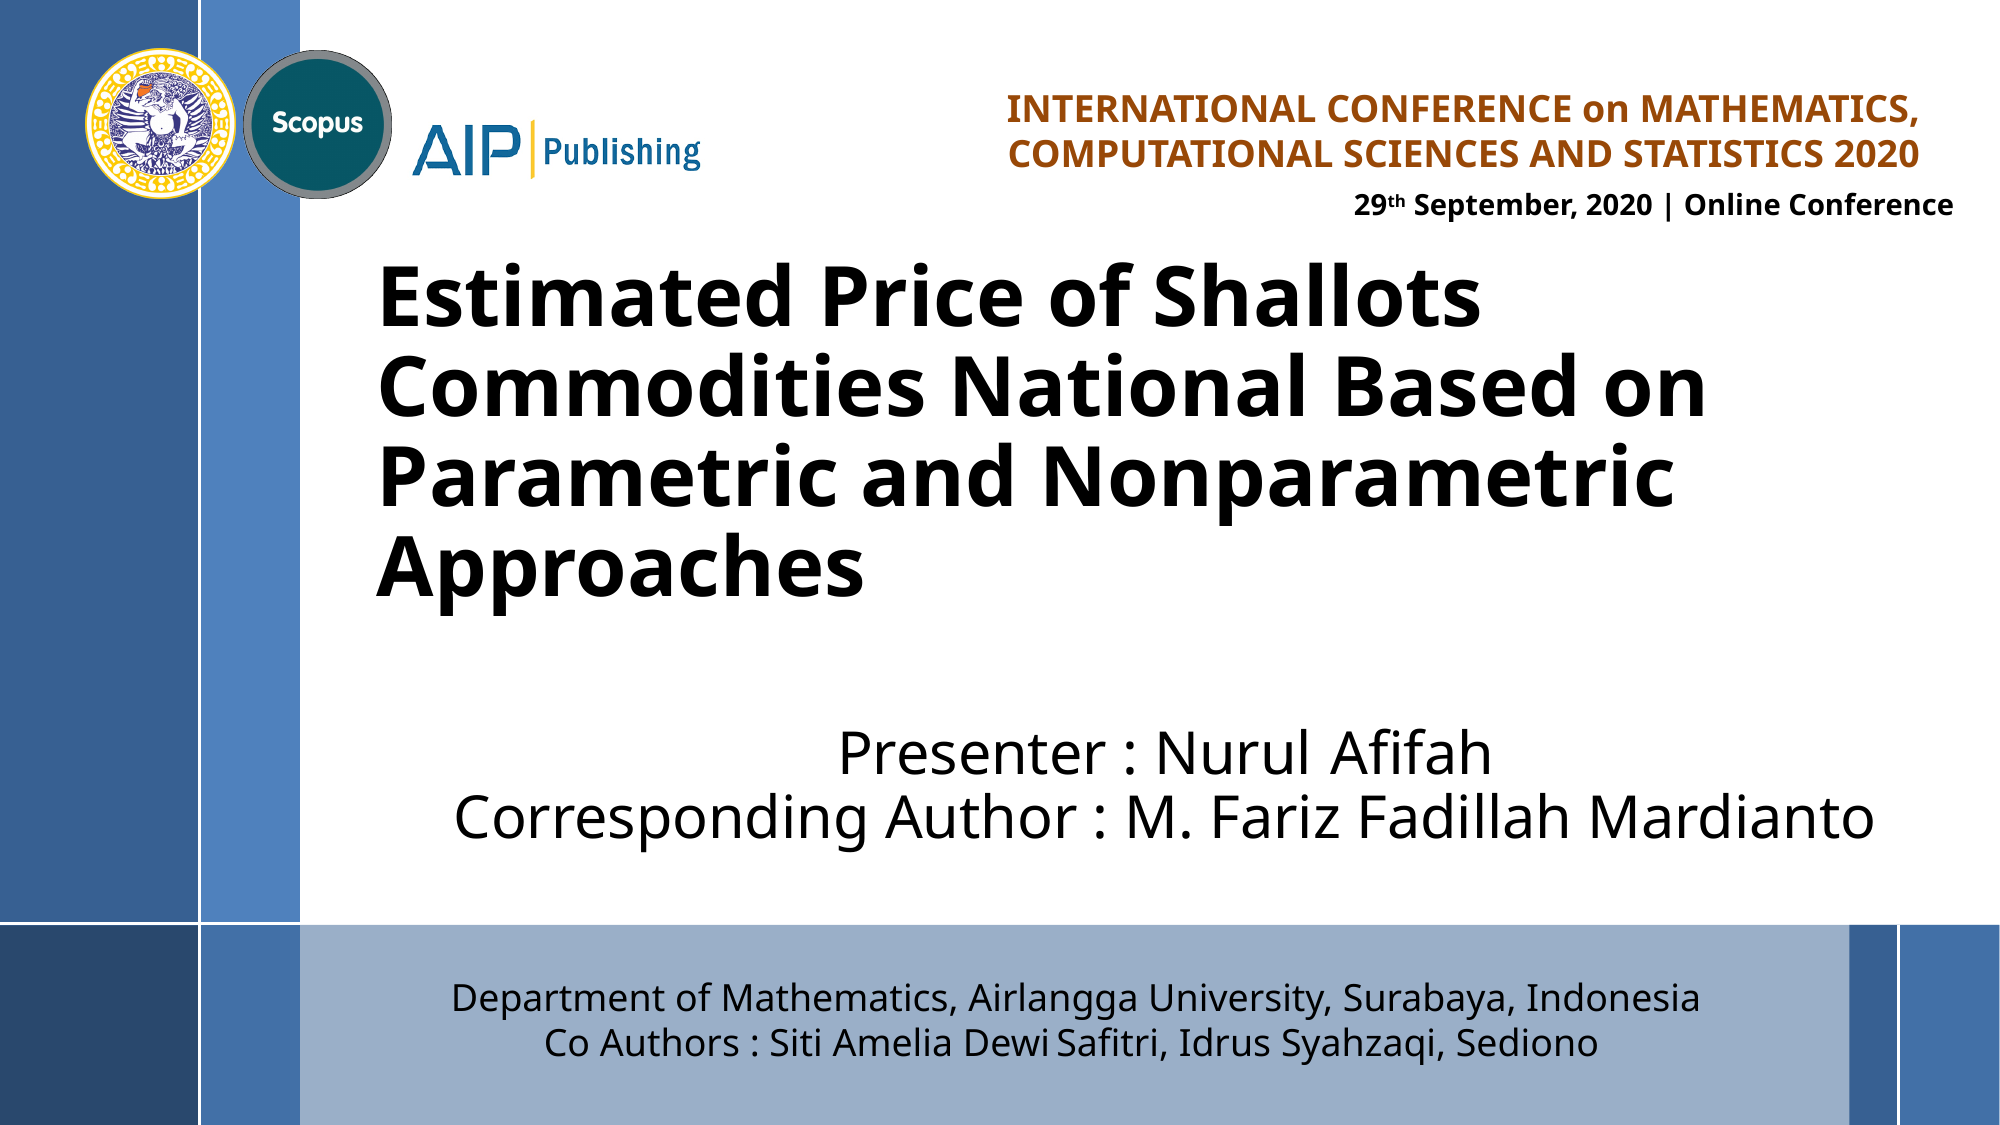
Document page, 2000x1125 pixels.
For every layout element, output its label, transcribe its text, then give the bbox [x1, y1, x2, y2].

title Estimated Price of Shallots Commodities National Based on Parametric and Nonparametric Approaches [361, 345, 1910, 622]
picture [243, 50, 392, 199]
subtitle Presenter : Nurul Afifah Corresponding Author : M. Fariz Fadillah Mardianto [398, 716, 1933, 965]
picture [85, 48, 236, 199]
picture [397, 100, 723, 209]
text_box Department of Mathematics, Airlangga University, Surabaya, Indonesia Co Authors : Siti Amelia Dewi Safitri, Idrus Syahzaqi, Sediono [302, 967, 1851, 1117]
